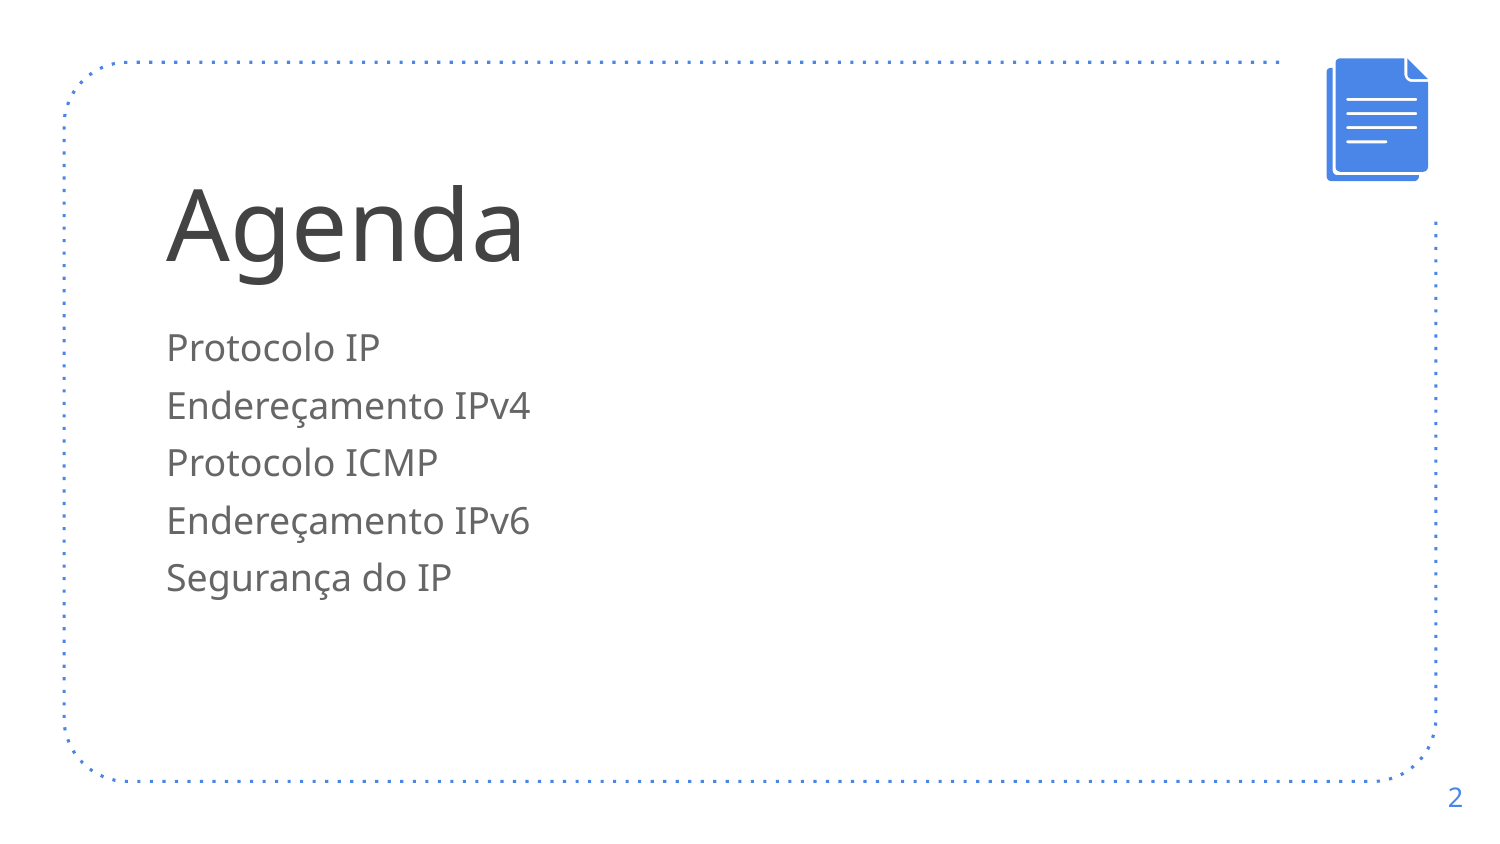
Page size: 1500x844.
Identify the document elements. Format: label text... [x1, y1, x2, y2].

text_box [1326, 58, 1429, 182]
slide_number ‹#› [1411, 753, 1500, 844]
title Agenda [151, 146, 1278, 287]
list Protocolo IP Endereçamento IPv4 Protocolo ICMP Endereçamento IPv6 Segurança do IP [151, 309, 1278, 698]
